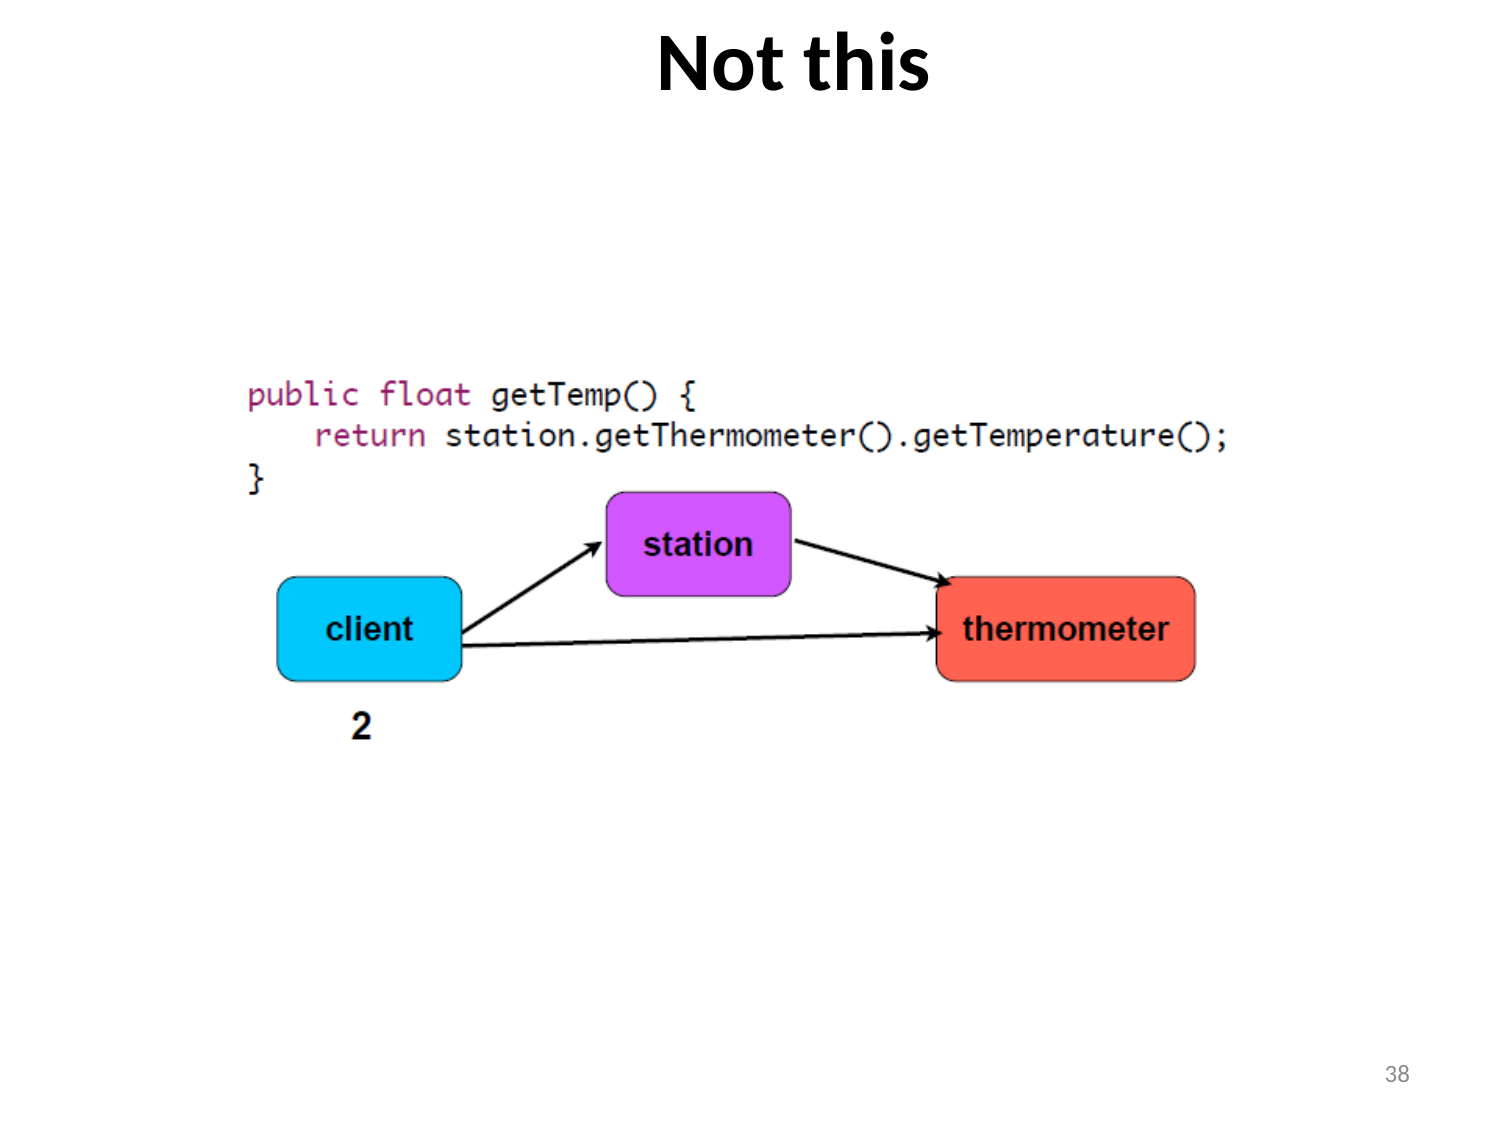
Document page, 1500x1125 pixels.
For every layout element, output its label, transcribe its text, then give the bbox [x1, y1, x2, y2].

text_box Not this [147, 0, 1440, 115]
picture [188, 307, 1312, 818]
slide_number 38 [1074, 1042, 1425, 1103]
